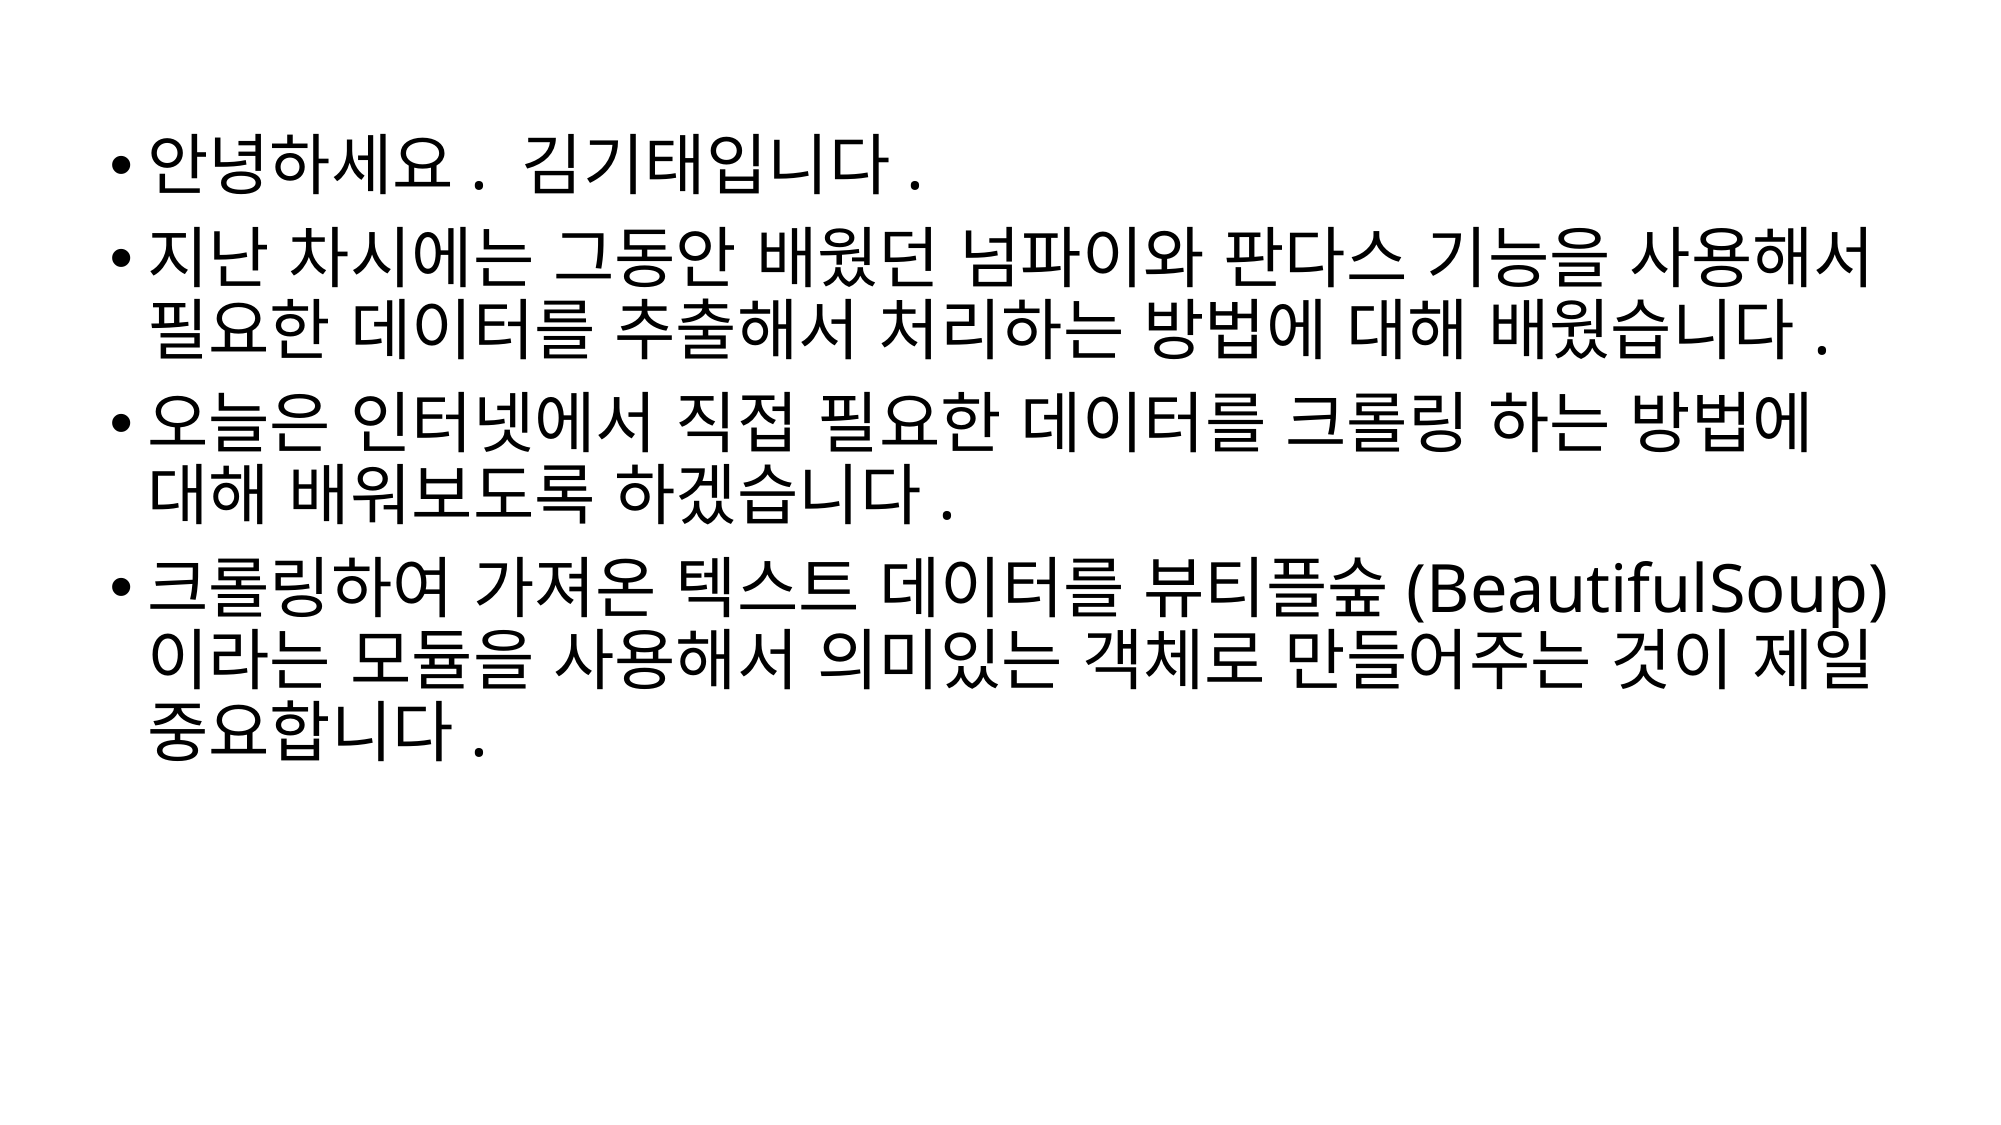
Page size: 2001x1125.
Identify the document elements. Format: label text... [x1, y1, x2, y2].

list 안녕하세요. 김기태입니다. 지난 차시에는 그동안 배웠던 넘파이와 판다스 기능을 사용해서 필요한 데이터를 추출해서 처리하는 방법에 대해 배웠습니다. 오늘은 인터넷에서 직접 필요한 데이터를 크롤링 하는 방법에 대해 배워보도록 하겠습니다. 크롤링하여 가져온 텍스트 데이터를 뷰티플숲(BeautifulSoup) 이라는 모듈을 사용해서 의미있는 객체로 만들어주는 것이 제일 중요합니다. [94, 124, 1909, 1060]
